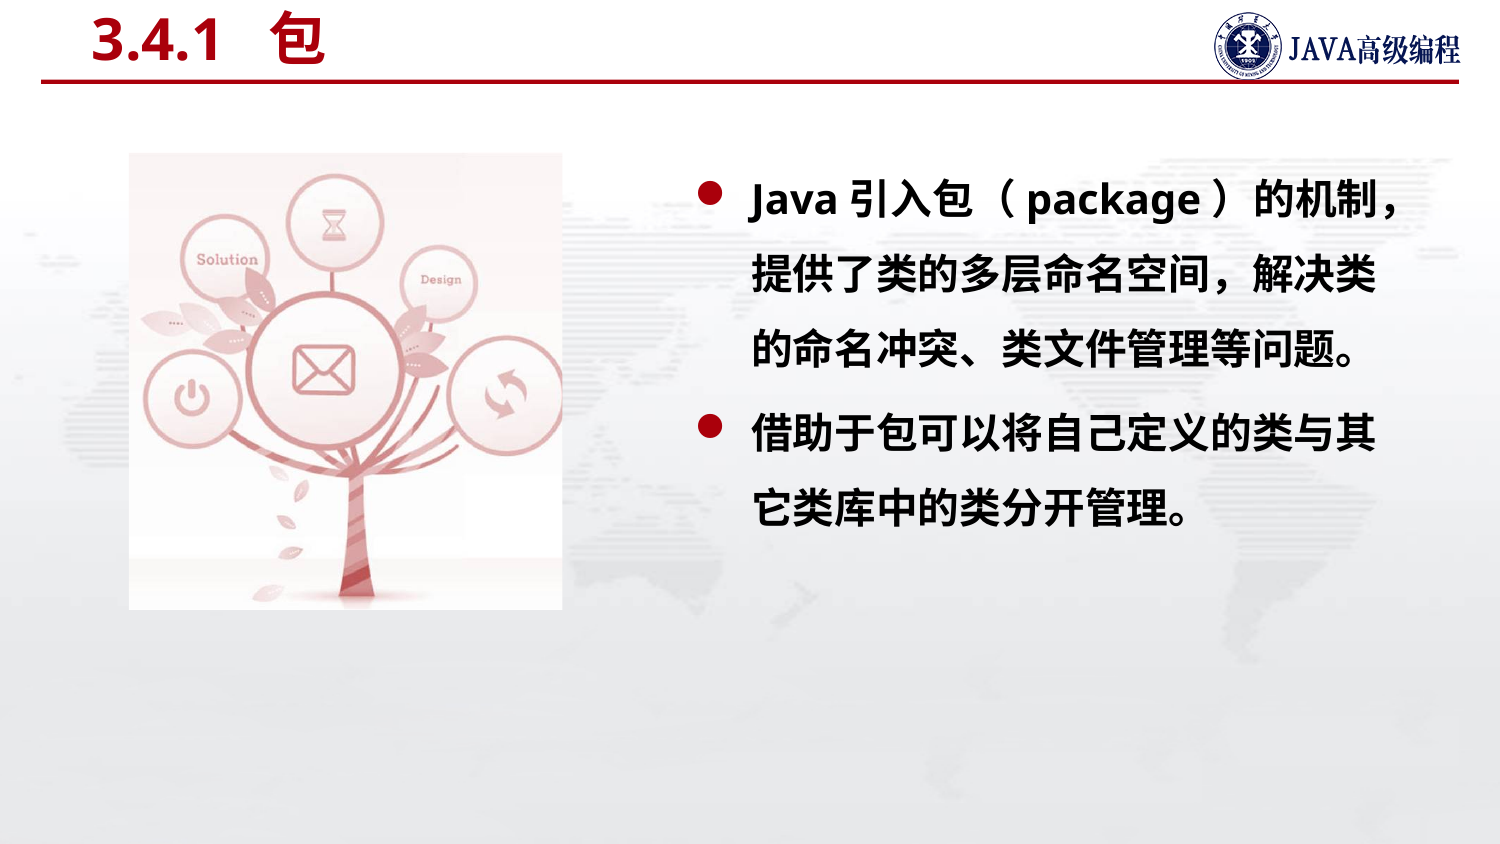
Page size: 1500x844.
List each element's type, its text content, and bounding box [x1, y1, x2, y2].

list Java引入包（package）的机制，提供了类的多层命名空间，解决类的命名冲突、类文件管理等问题。 借助于包可以将自己定义的类与其它类库中的类分开管理。 [679, 140, 1429, 481]
title 3.4.1 包 [76, 2, 873, 71]
picture [0, 0, 1500, 844]
